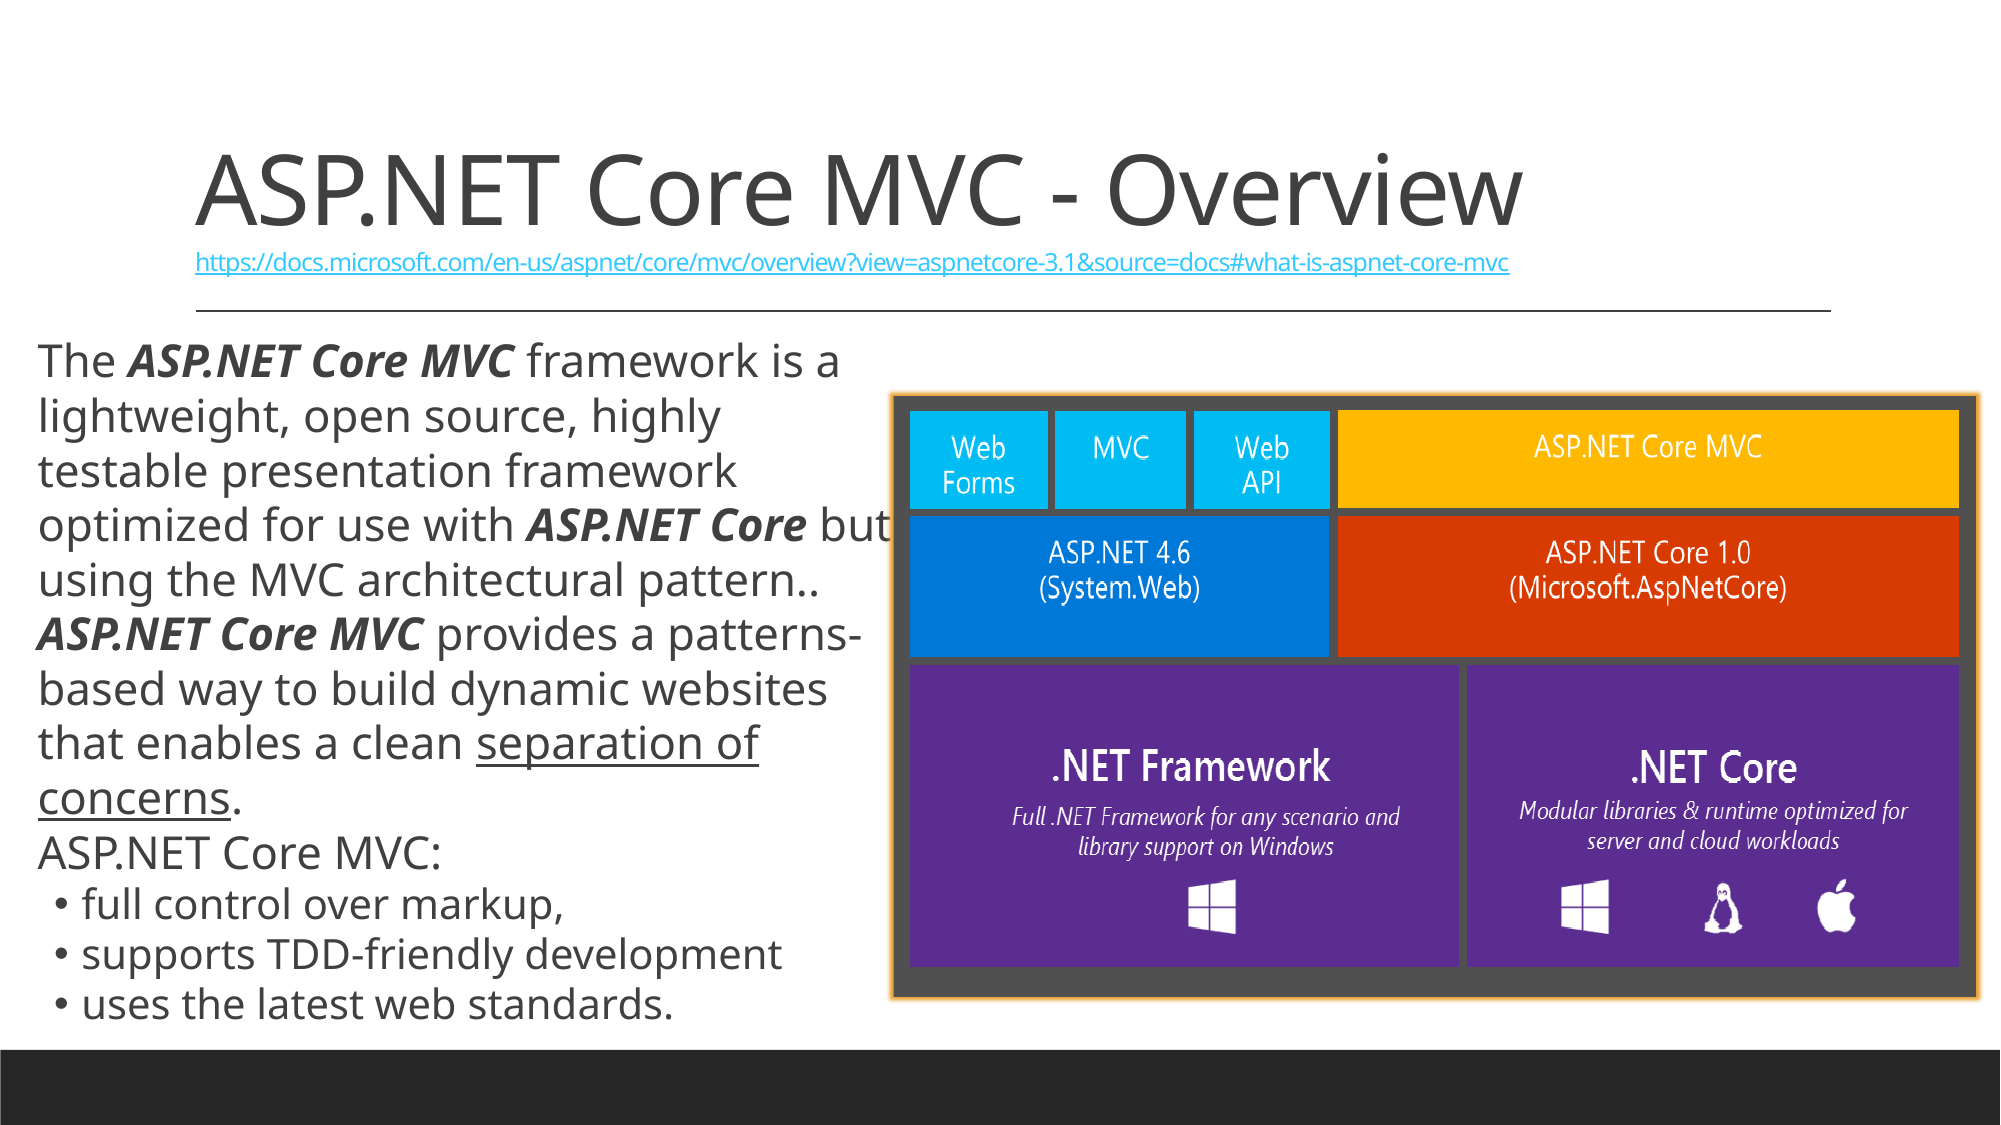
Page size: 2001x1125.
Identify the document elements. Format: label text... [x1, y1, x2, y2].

title ASP.NET Core MVC - Overview https://docs.microsoft.com/en-us/aspnet/core/mvc/overview?view=aspnetcore-3.1&source=docs#what-is-aspnet-core-mvc [180, 47, 1830, 285]
picture [893, 395, 1977, 997]
list The ASP.NET Core MVC framework is a lightweight, open source, highly testable presentation framework optimized for use with ASP.NET Core but using the MVC architectural pattern.. ASP.NET Core MVC provides a patterns-based way to build dynamic websites that enables a clean separation of concerns. ASP.NET Core MVC: full control over markup, supports TDD-friendly development uses the latest web standards. [24, 310, 894, 1050]
